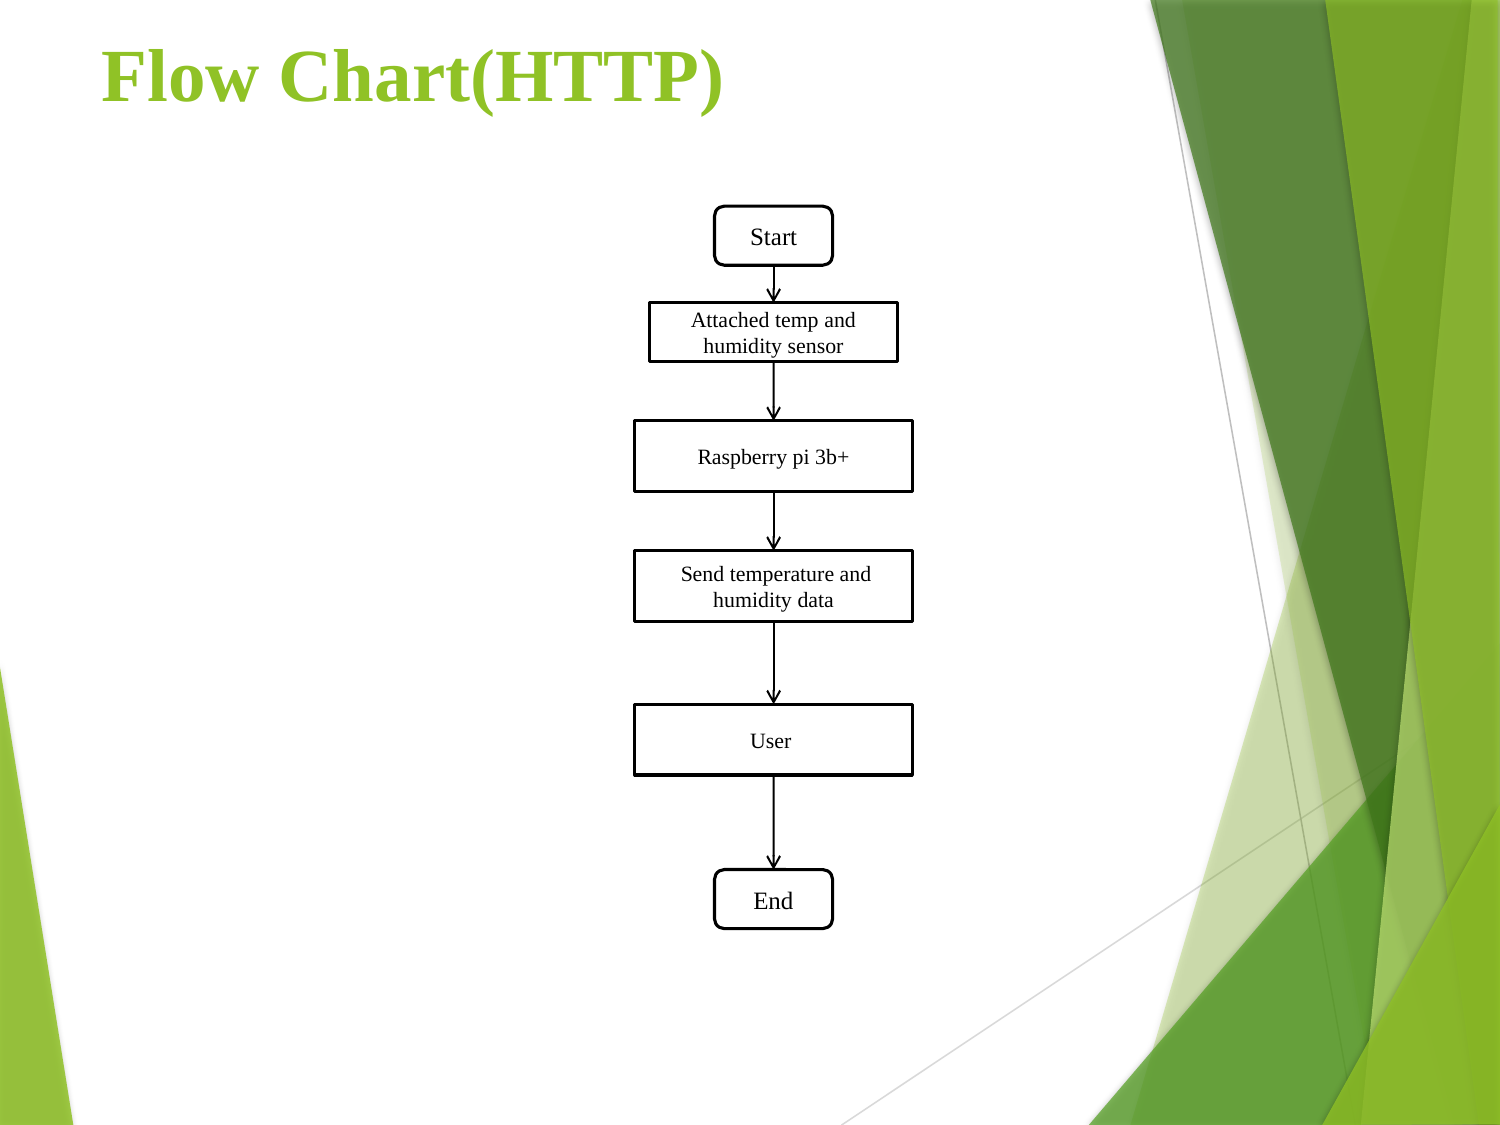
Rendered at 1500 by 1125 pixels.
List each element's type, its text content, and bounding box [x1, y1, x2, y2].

text_box Raspberry pi 3b+ [633, 419, 914, 493]
text_box Attached temp and humidity sensor [648, 301, 899, 363]
title Flow Chart(HTTP) [86, 19, 1437, 225]
text_box Start [712, 204, 835, 267]
text_box User [633, 703, 914, 777]
text_box End [712, 867, 835, 931]
text_box Send temperature and humidity data [633, 549, 914, 623]
